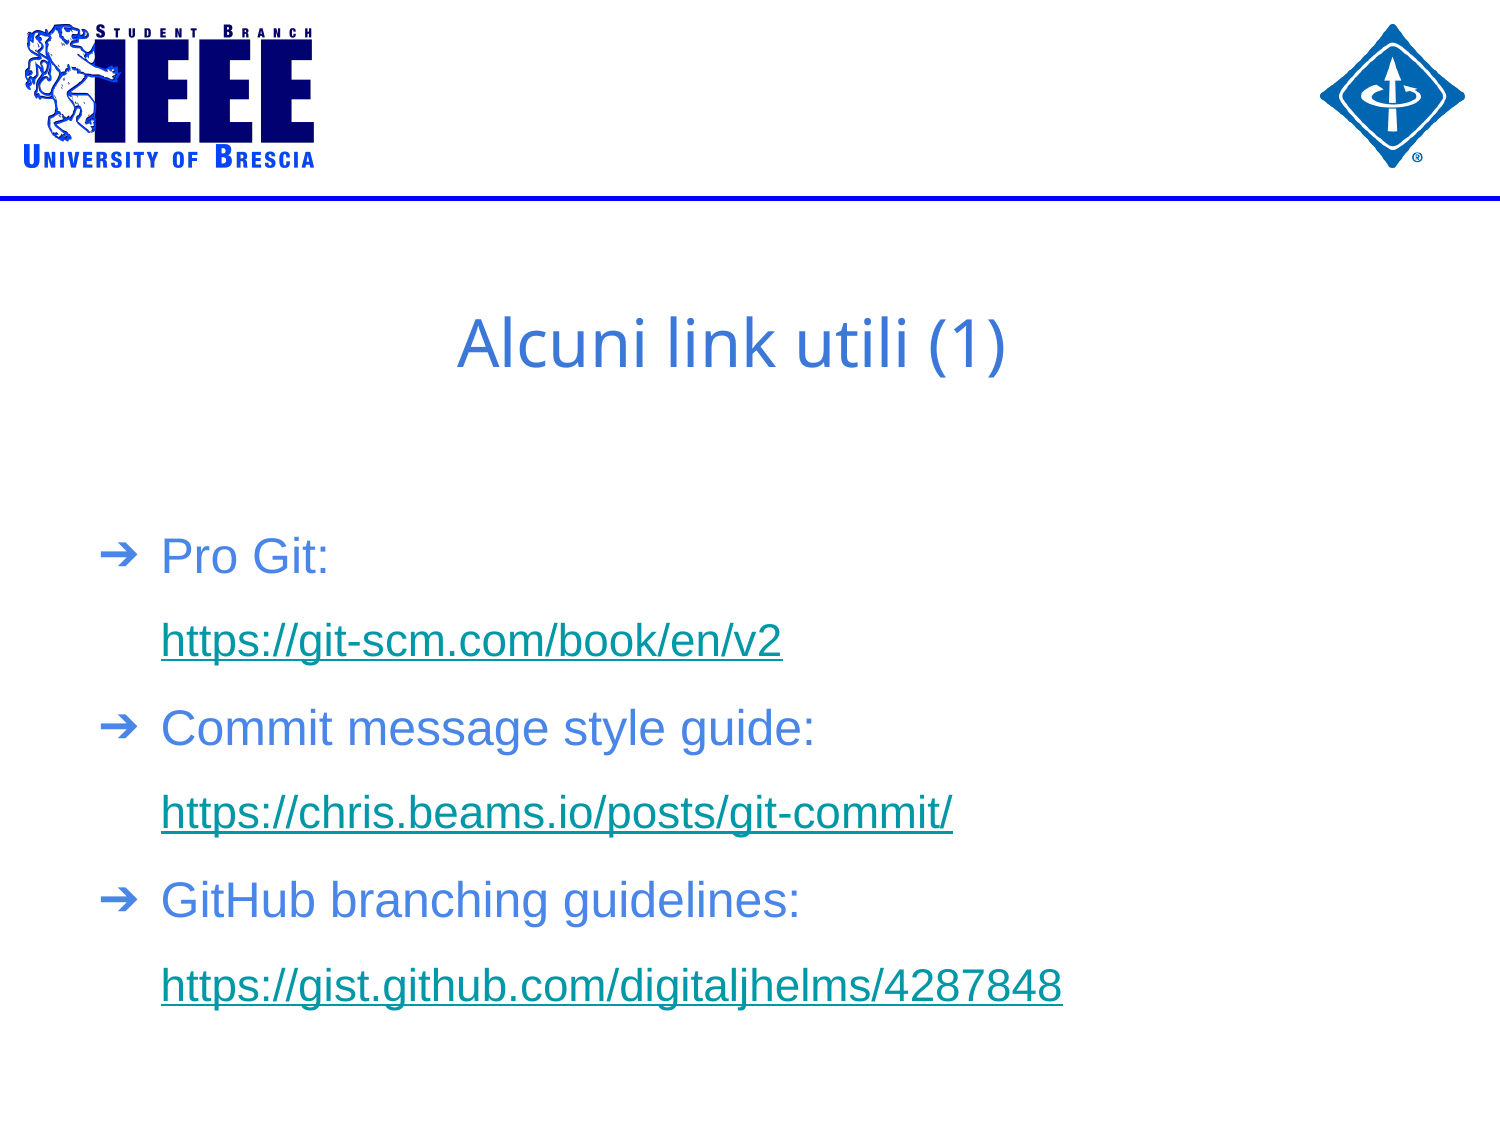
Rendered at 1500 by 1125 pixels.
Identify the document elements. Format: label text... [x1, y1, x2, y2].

picture [24, 24, 315, 168]
text_box Alcuni link utili (1) [70, 285, 1394, 405]
text_box Pro Git: https://git-scm.com/book/en/v2 Commit message style guide: https://chris.beams.io/posts/git-commit/ GitHub branching guidelines: https://gist.github.com/digitaljhelms/4287848 [70, 478, 1500, 1038]
picture [1320, 24, 1465, 168]
